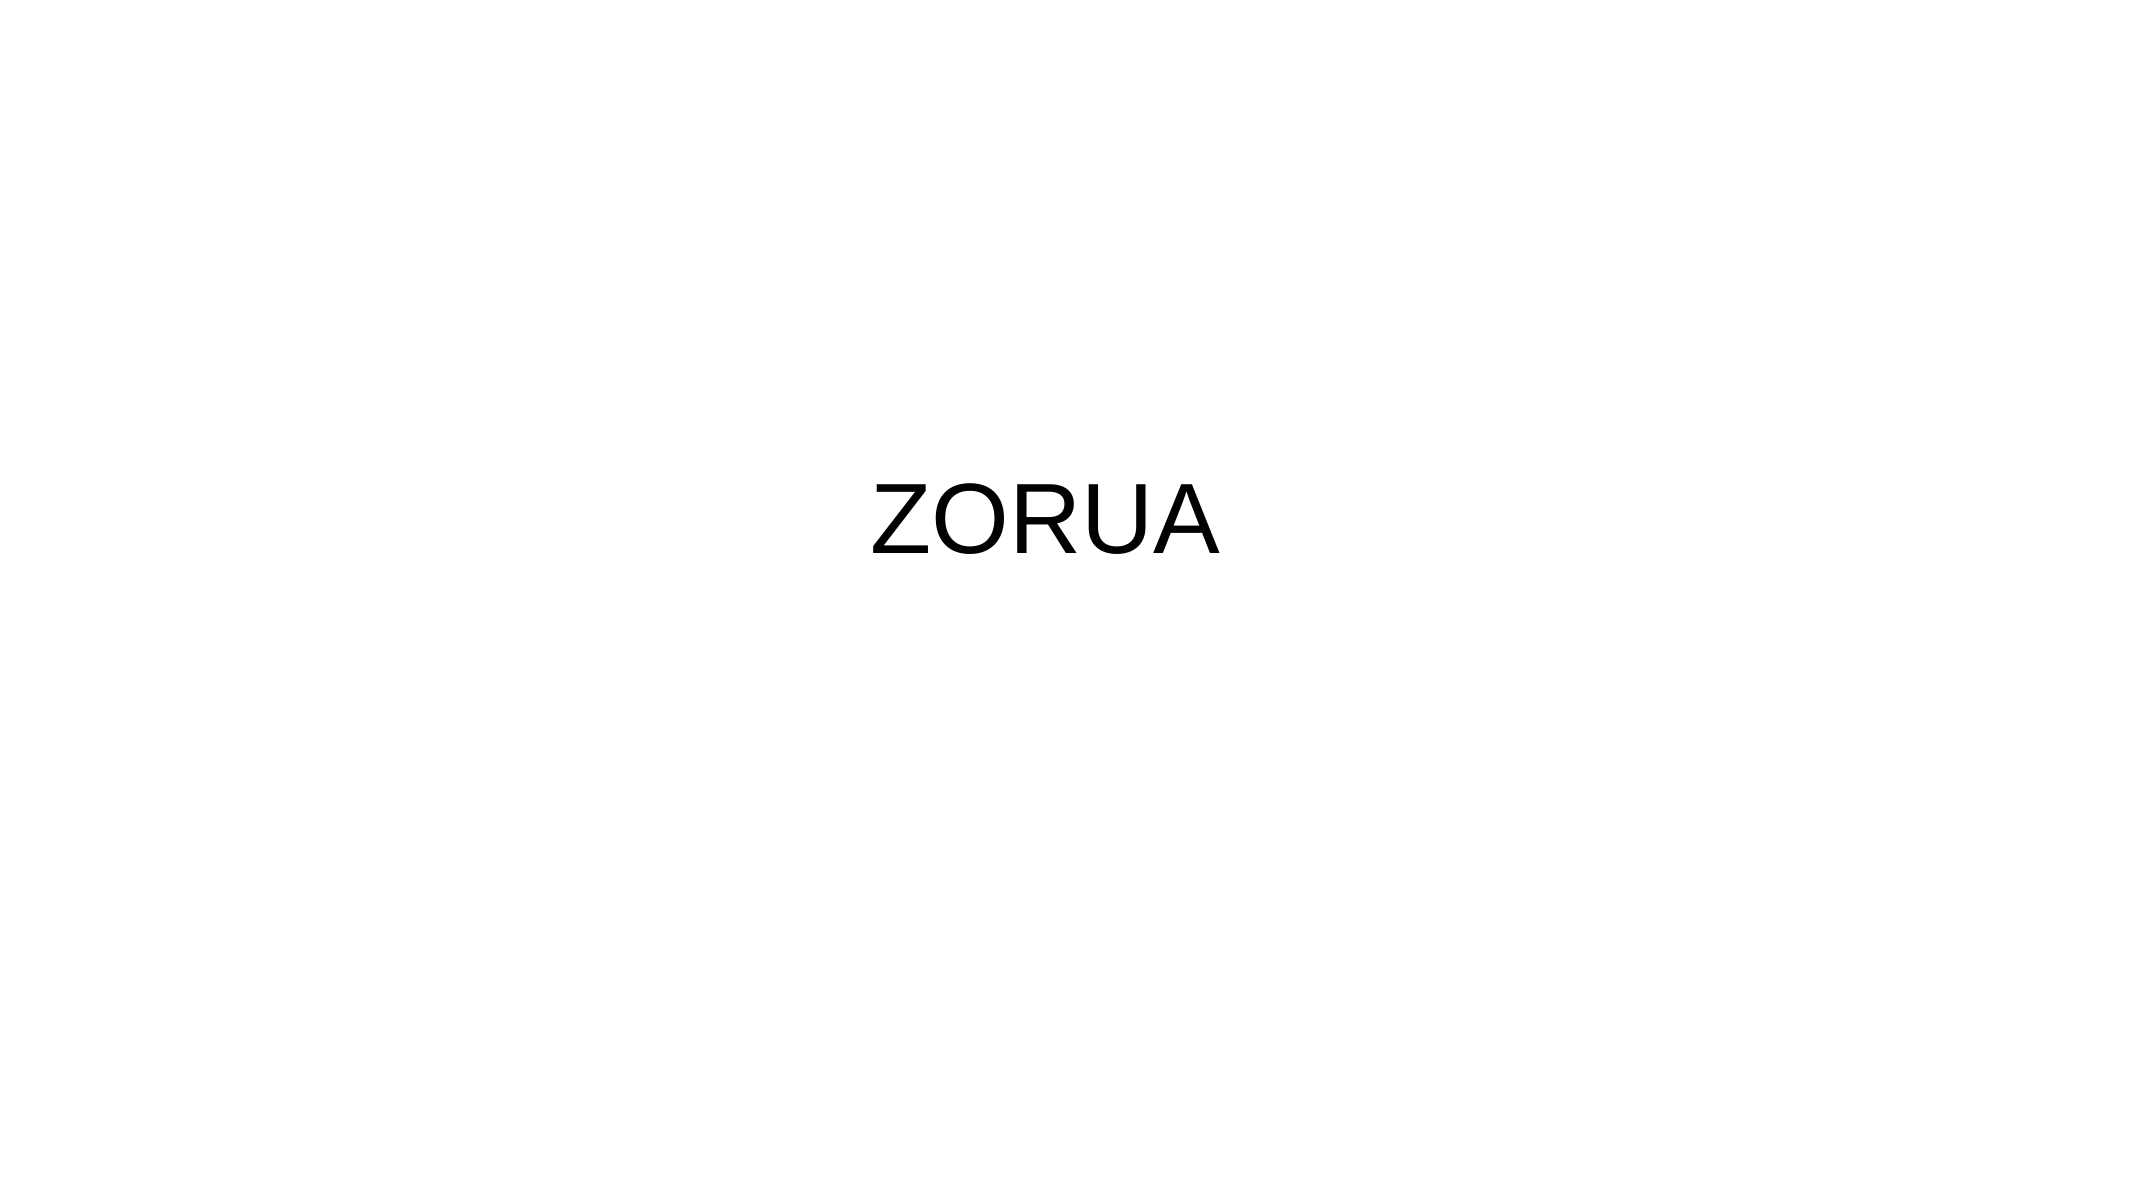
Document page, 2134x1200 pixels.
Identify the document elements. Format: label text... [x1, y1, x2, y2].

title ZORUA [717, 332, 1374, 712]
